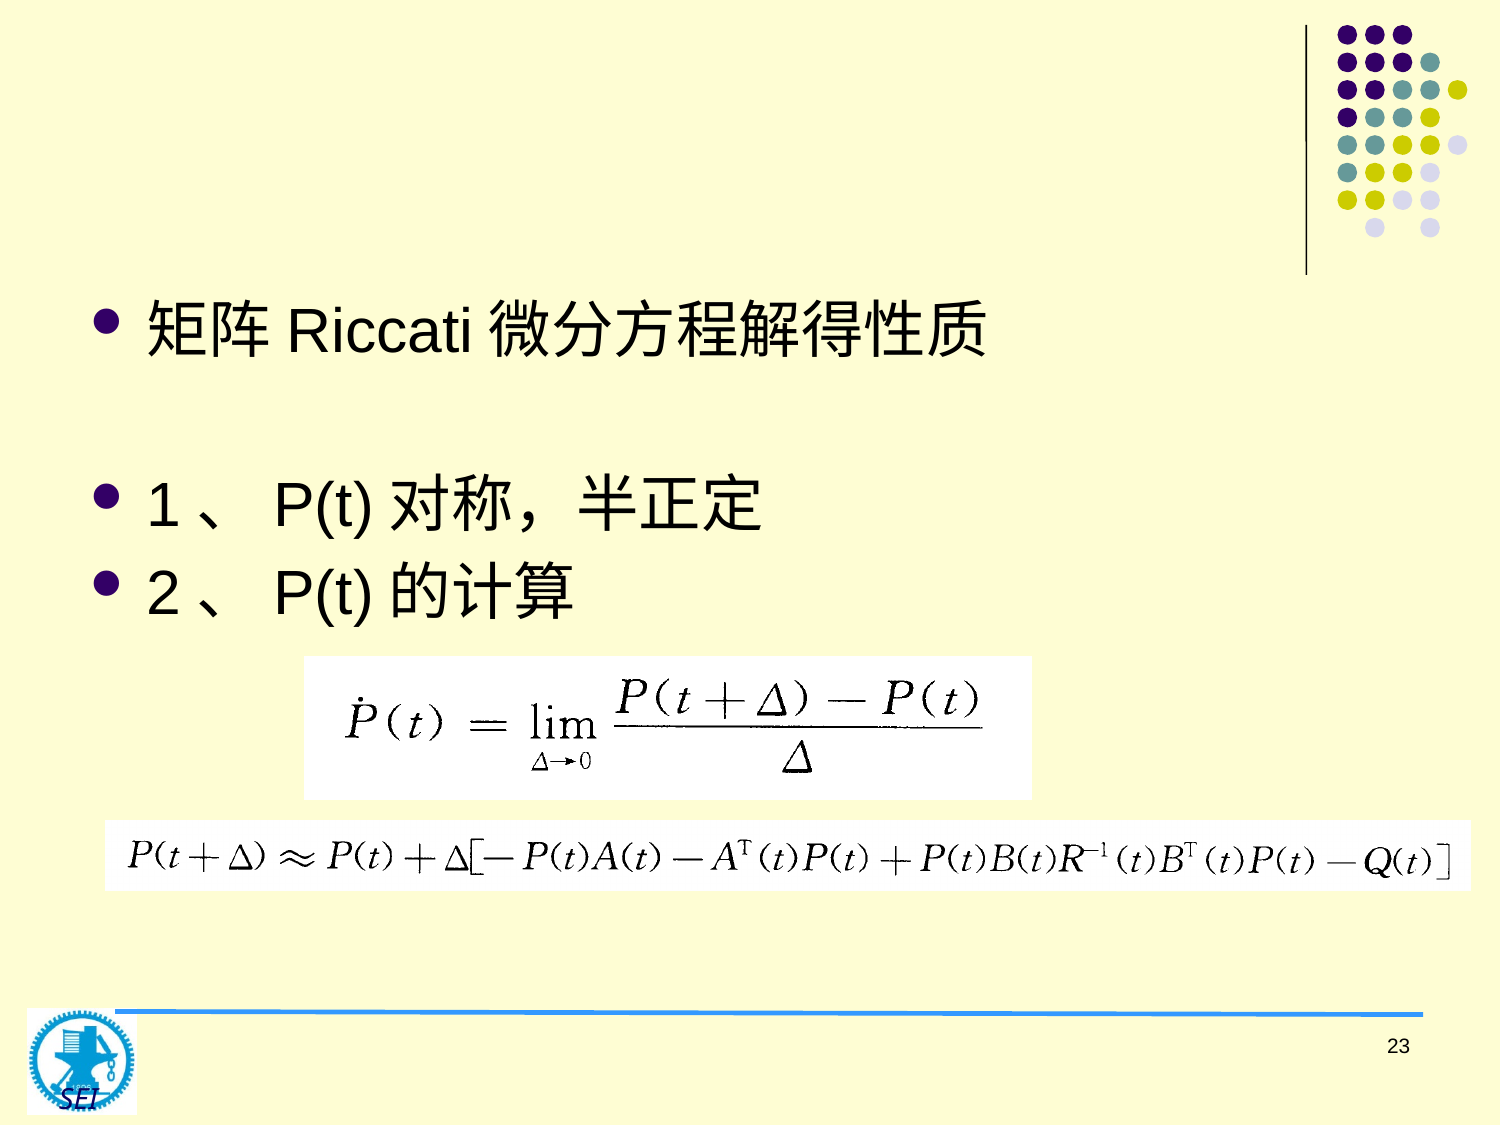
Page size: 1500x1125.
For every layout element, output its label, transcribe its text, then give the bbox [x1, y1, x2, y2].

picture [105, 820, 1471, 891]
list 矩阵Riccati微分方程解得性质 1、P(t)对称，半正定 2、P(t)的计算 [74, 281, 1426, 1006]
picture [27, 1008, 137, 1115]
picture [304, 656, 1032, 801]
slide_number 23 [1074, 1024, 1426, 1101]
